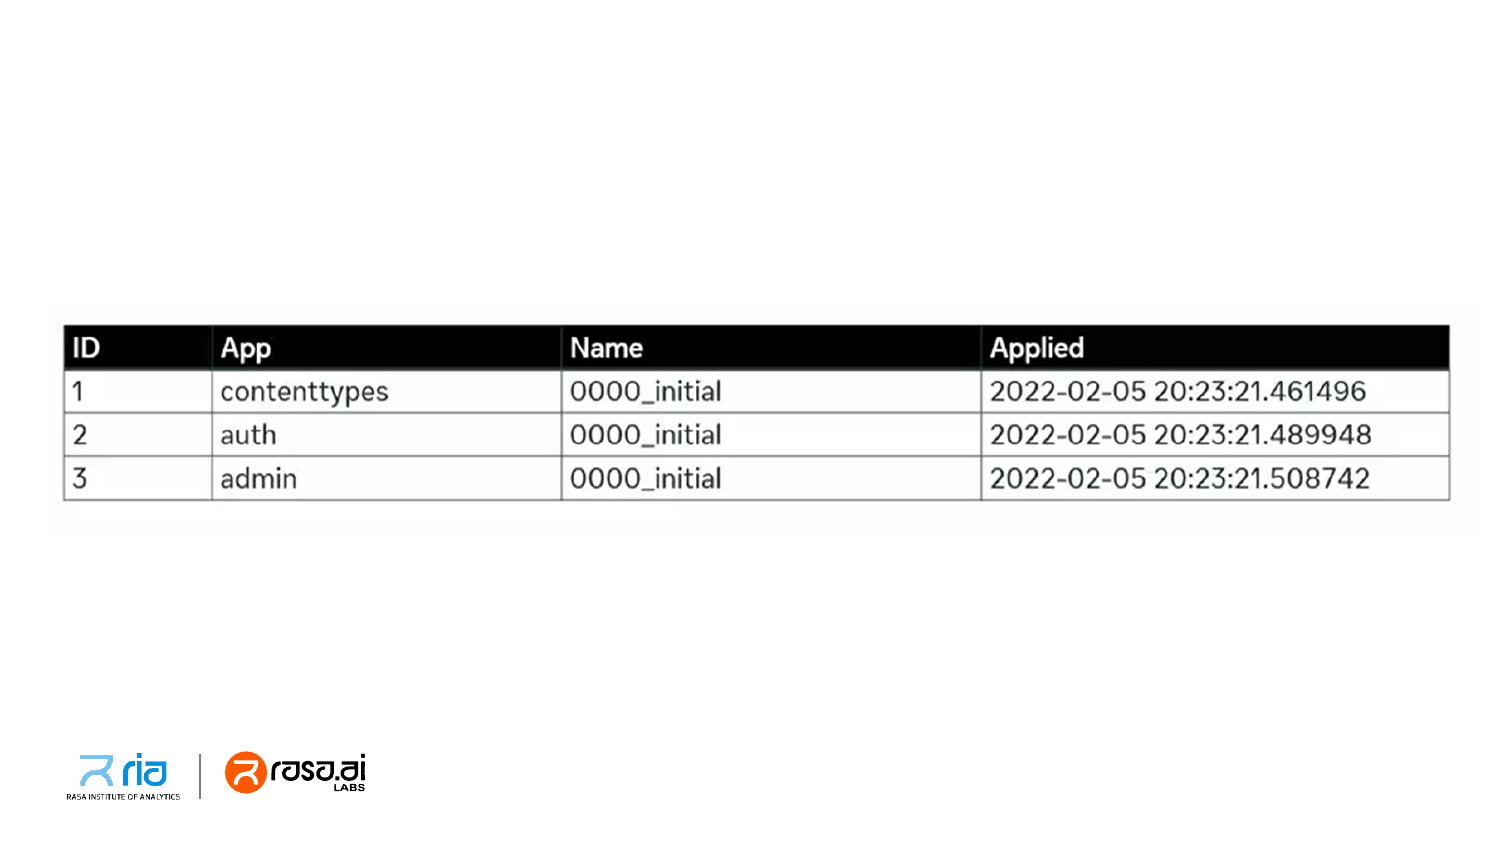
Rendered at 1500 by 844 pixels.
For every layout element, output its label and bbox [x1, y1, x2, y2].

picture [58, 744, 188, 808]
picture [50, 301, 1484, 538]
